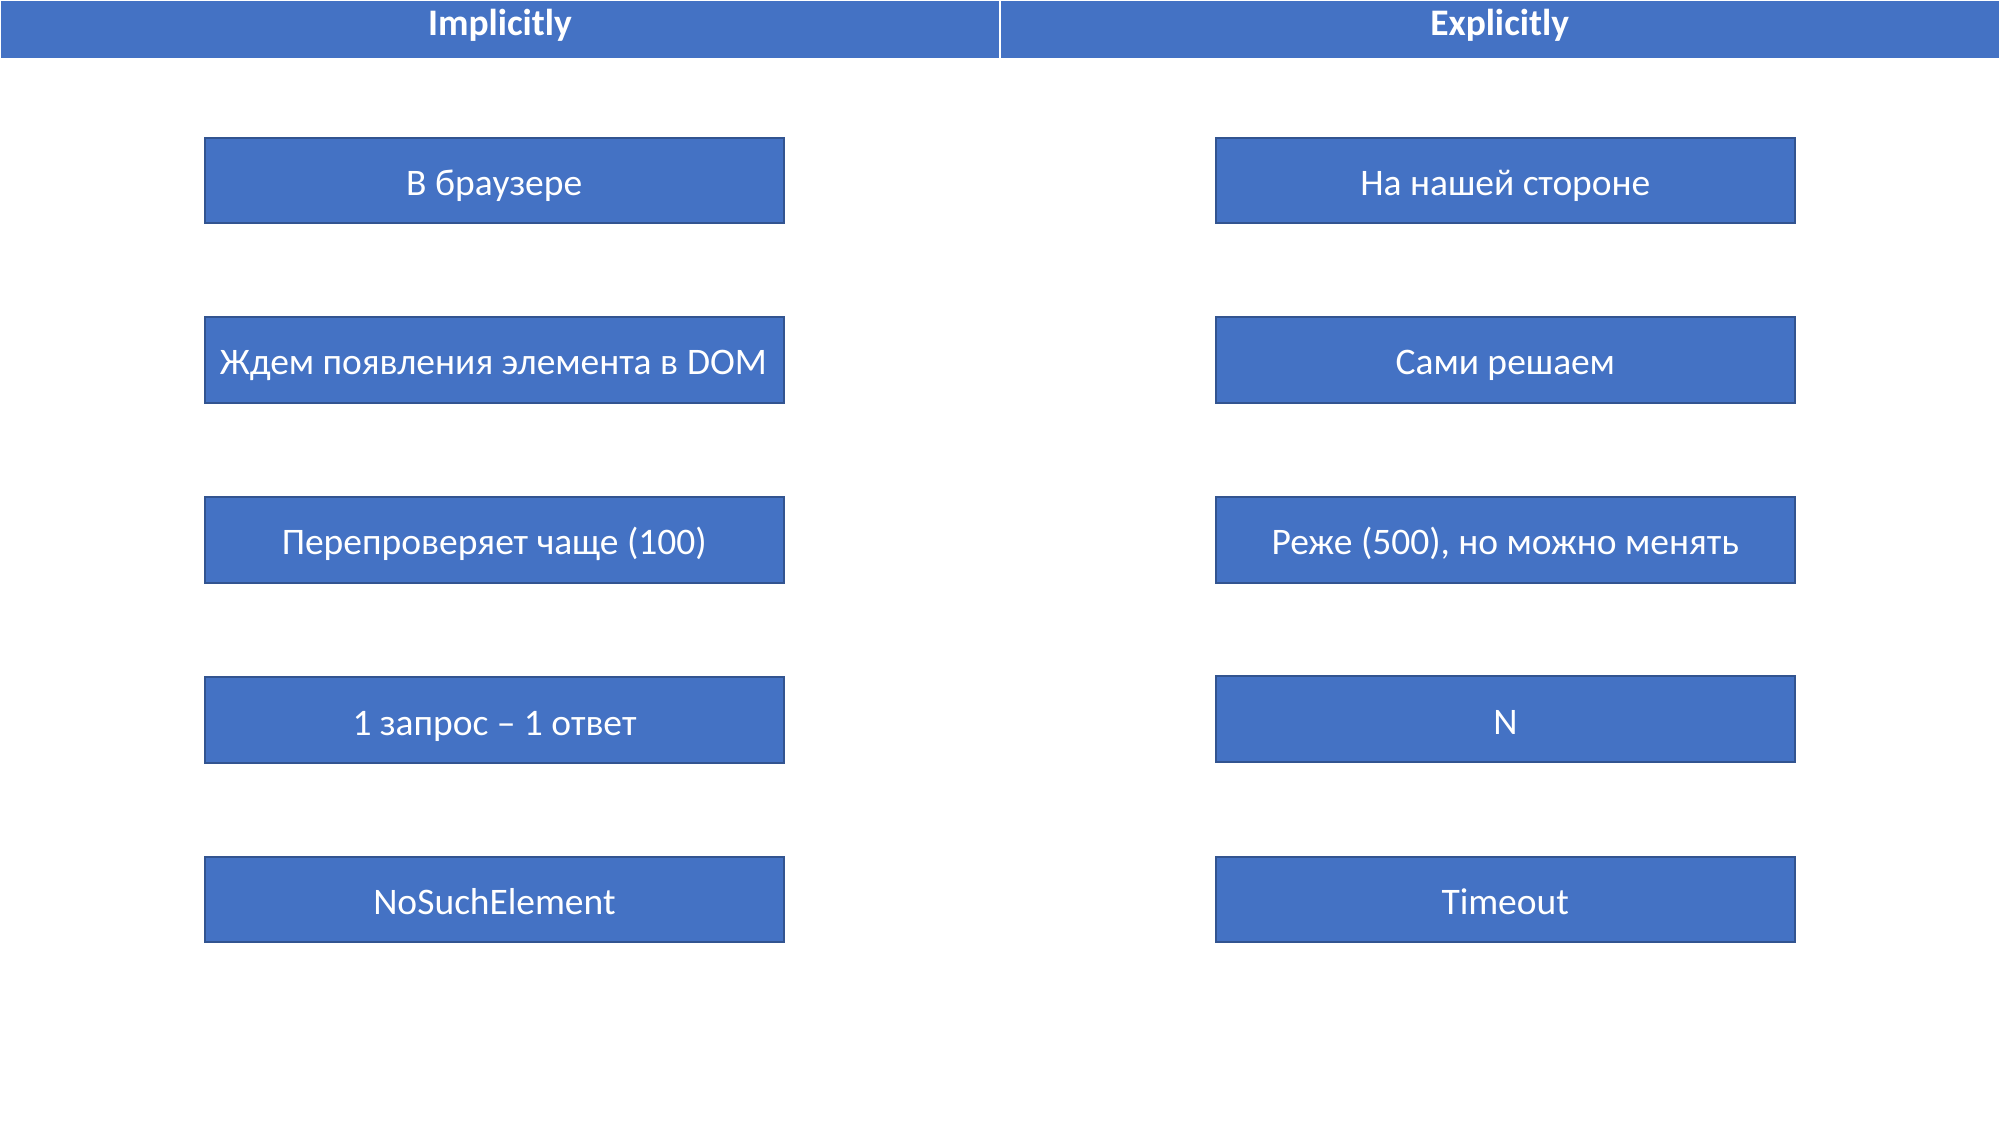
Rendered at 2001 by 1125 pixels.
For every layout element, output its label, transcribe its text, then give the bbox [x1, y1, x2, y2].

text_box N [1215, 675, 1796, 763]
text_box Timeout [1215, 856, 1796, 943]
text_box Перепроверяет чаще (100) [204, 496, 785, 584]
text_box Сами решаем [1215, 316, 1796, 404]
text_box На нашей стороне [1215, 137, 1796, 224]
text_box Реже (500), но можно менять [1215, 496, 1796, 584]
text_box NoSuchElement [204, 856, 785, 943]
text_box 1 запрос – 1 ответ [204, 676, 785, 764]
table_header Explicitly [1001, 1, 1999, 58]
text_box В браузере [204, 137, 785, 224]
table_header Implicitly [1, 1, 999, 58]
text_box Ждем появления элемента в DOM [204, 316, 785, 404]
